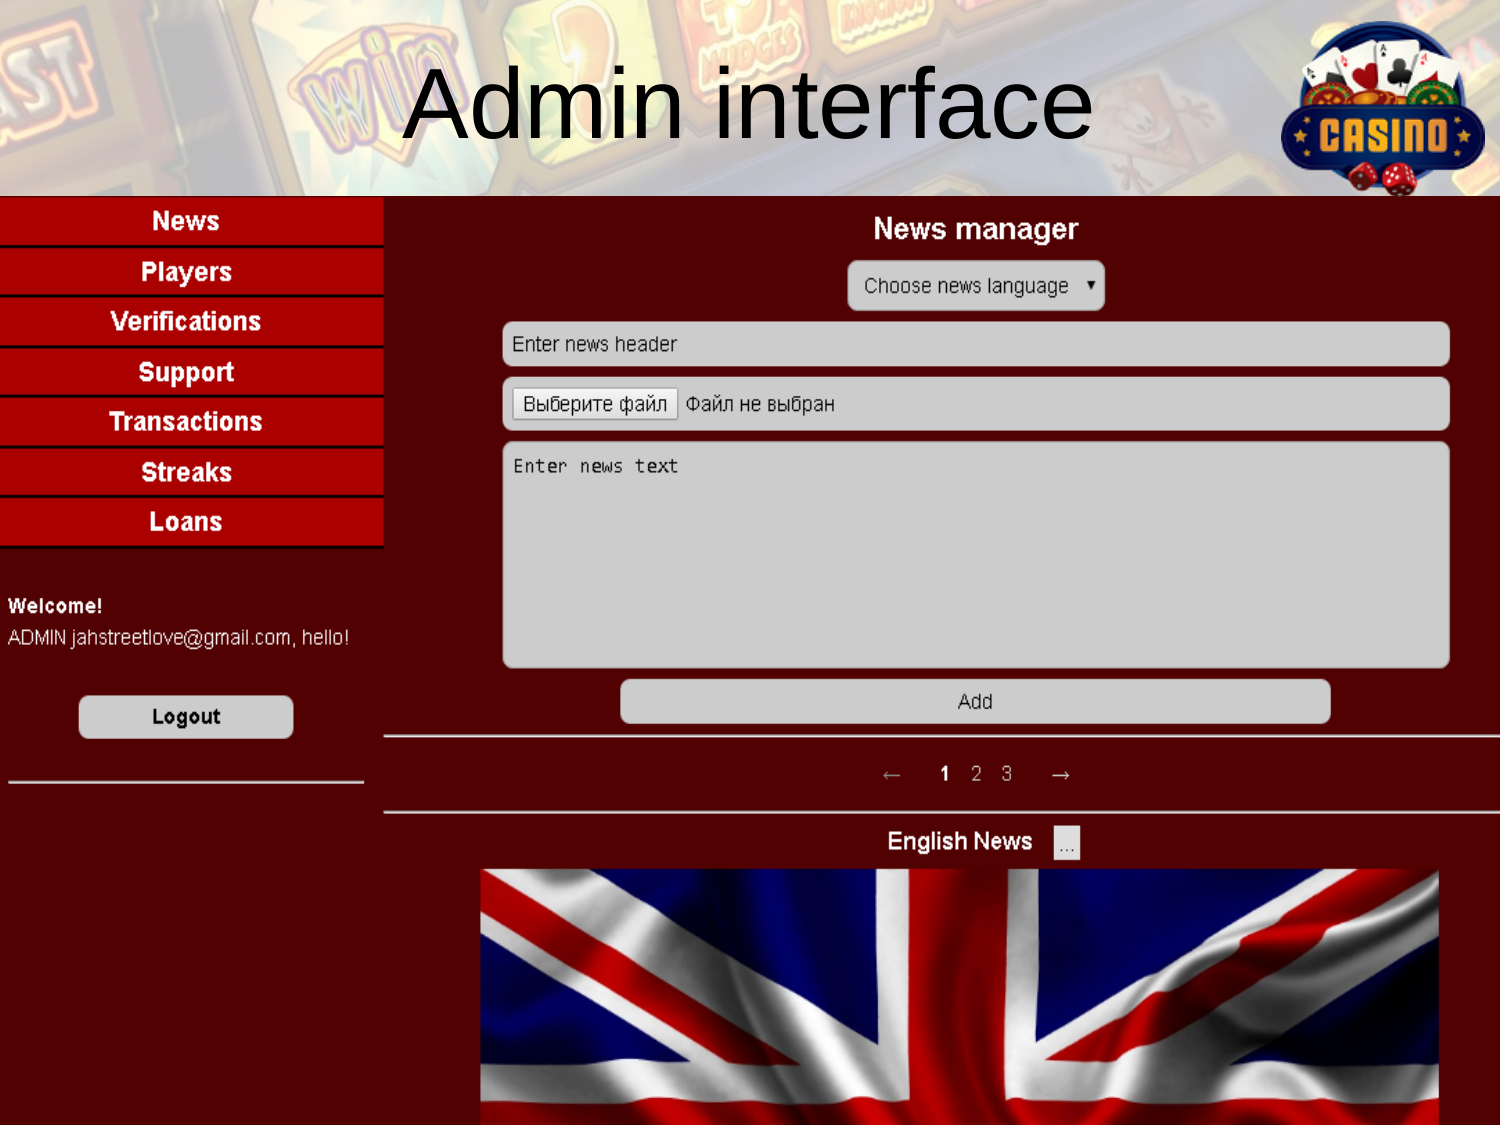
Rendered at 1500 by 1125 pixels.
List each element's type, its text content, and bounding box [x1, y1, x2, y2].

title Admin interface [0, 0, 1500, 195]
picture [0, 21, 1500, 1125]
